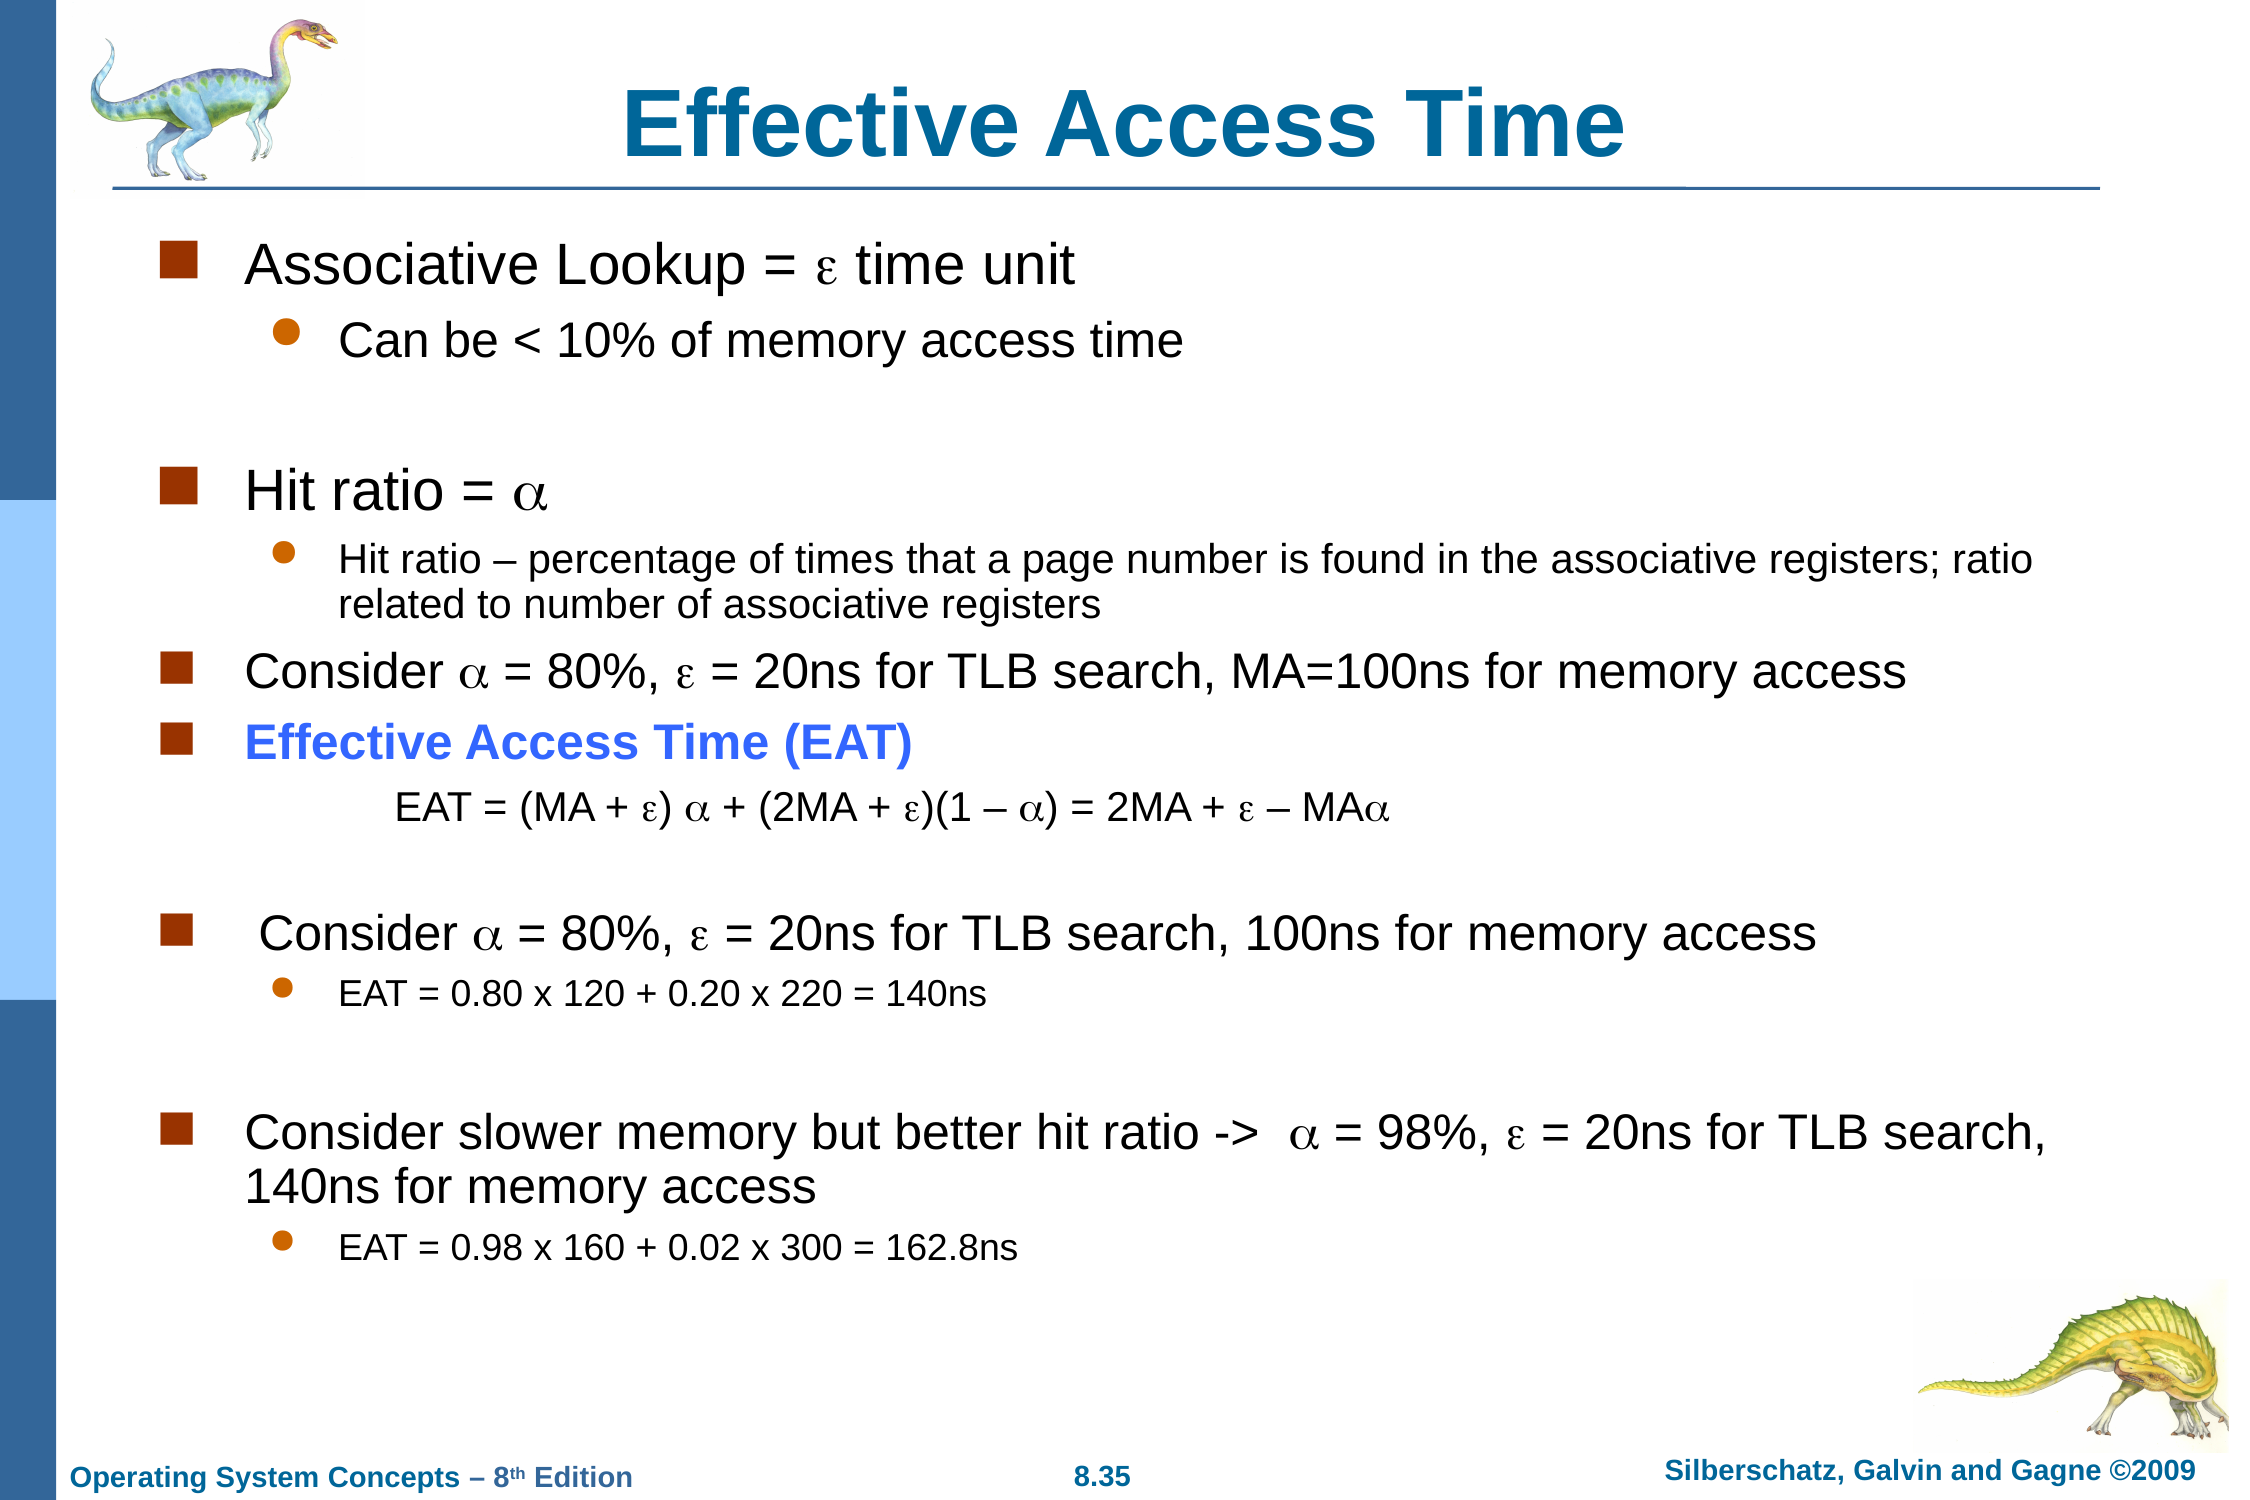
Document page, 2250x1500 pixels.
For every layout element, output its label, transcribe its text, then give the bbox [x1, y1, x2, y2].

title Effective Access Time [112, 60, 2138, 187]
picture [70, 0, 365, 199]
picture [1913, 1279, 2229, 1453]
list Associative Lookup =  time unit Can be < 10% of memory access time Hit ratio =  Hit ratio – percentage of times that a page number is found in the associative registers; ratio related to number of associative registers Consider  = 80%,  = 20ns for TLB search, MA=100ns for memory access Effective Access Time (EAT) EAT = (MA + )  + (2MA + )(1 – ) = 2MA +  – MA Consider  = 80%,  = 20ns for TLB search, 100ns for memory access EAT = 0.80 x 120 + 0.20 x 220 = 140ns Consider slower memory but better hit ratio ->  = 98%,  = 20ns for TLB search, 140ns for memory access EAT = 0.98 x 160 + 0.02 x 300 = 162.8ns [142, 222, 2105, 1300]
